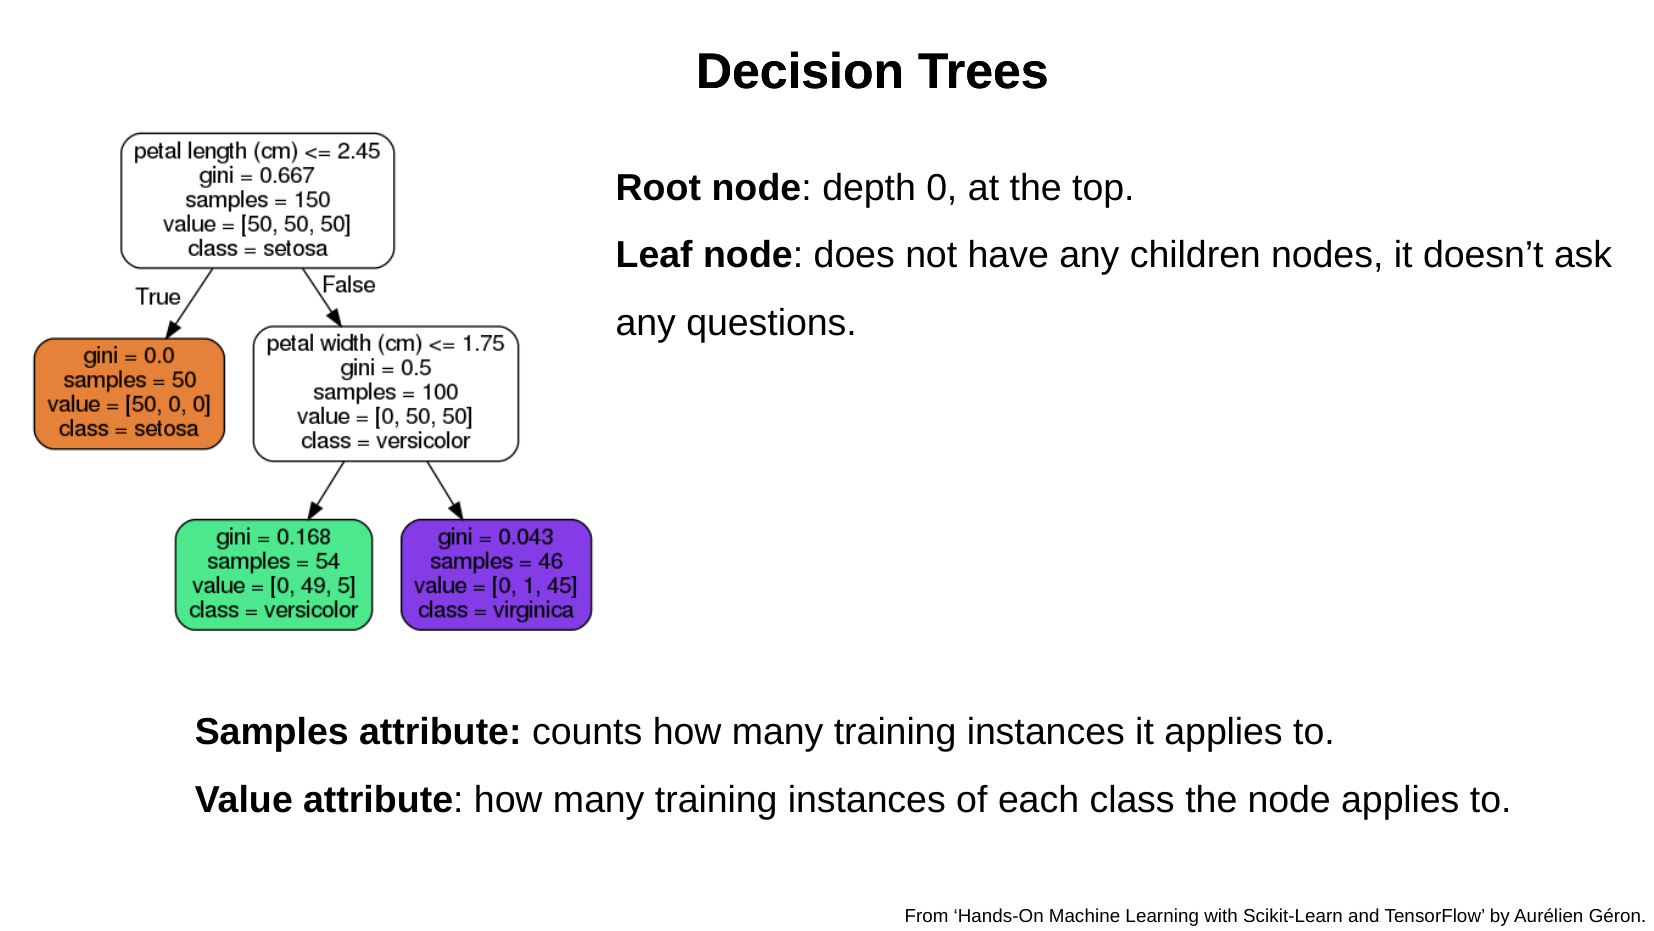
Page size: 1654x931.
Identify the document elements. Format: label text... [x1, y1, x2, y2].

picture [28, 127, 598, 638]
text_box Decision Trees [681, 1, 1101, 99]
text_box Root node: depth 0, at the top. Leaf node: does not have any children nodes, it doesn’t ask any questions. [600, 132, 1635, 336]
text_box From ‘Hands-On Machine Learning with Scikit-Learn and TensorFlow’ by Aurélien Géron. [889, 896, 1654, 931]
text_box Samples attribute: counts how many training instances it applies to. Value attribute: how many training instances of each class the node applies to. [179, 677, 1620, 857]
